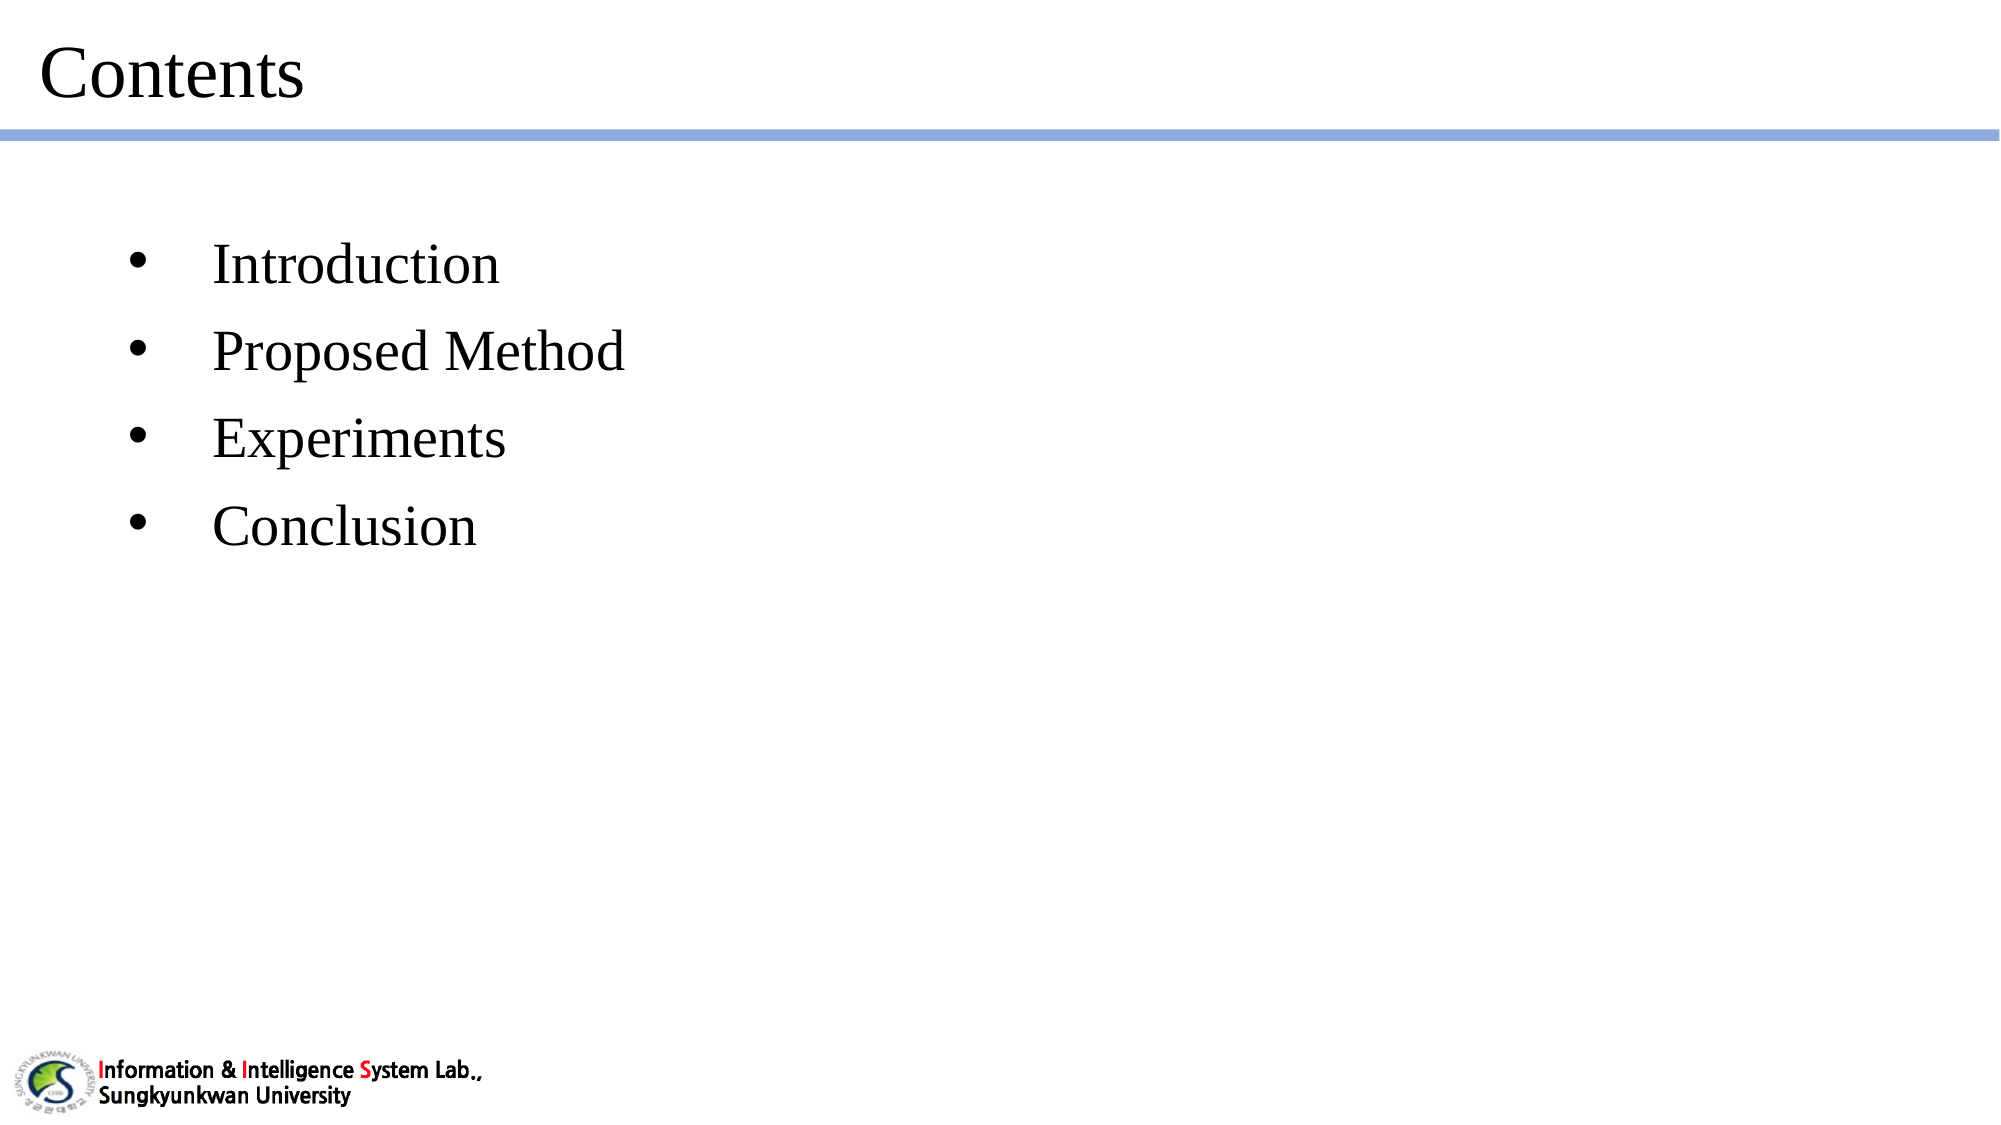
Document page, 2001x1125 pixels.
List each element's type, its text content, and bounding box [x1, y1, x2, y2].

text_box Contents [24, 24, 1939, 123]
subtitle Introduction Proposed Method Experiments Conclusion [37, 210, 1926, 934]
text_box [0, 128, 2000, 142]
picture [0, 1039, 497, 1120]
